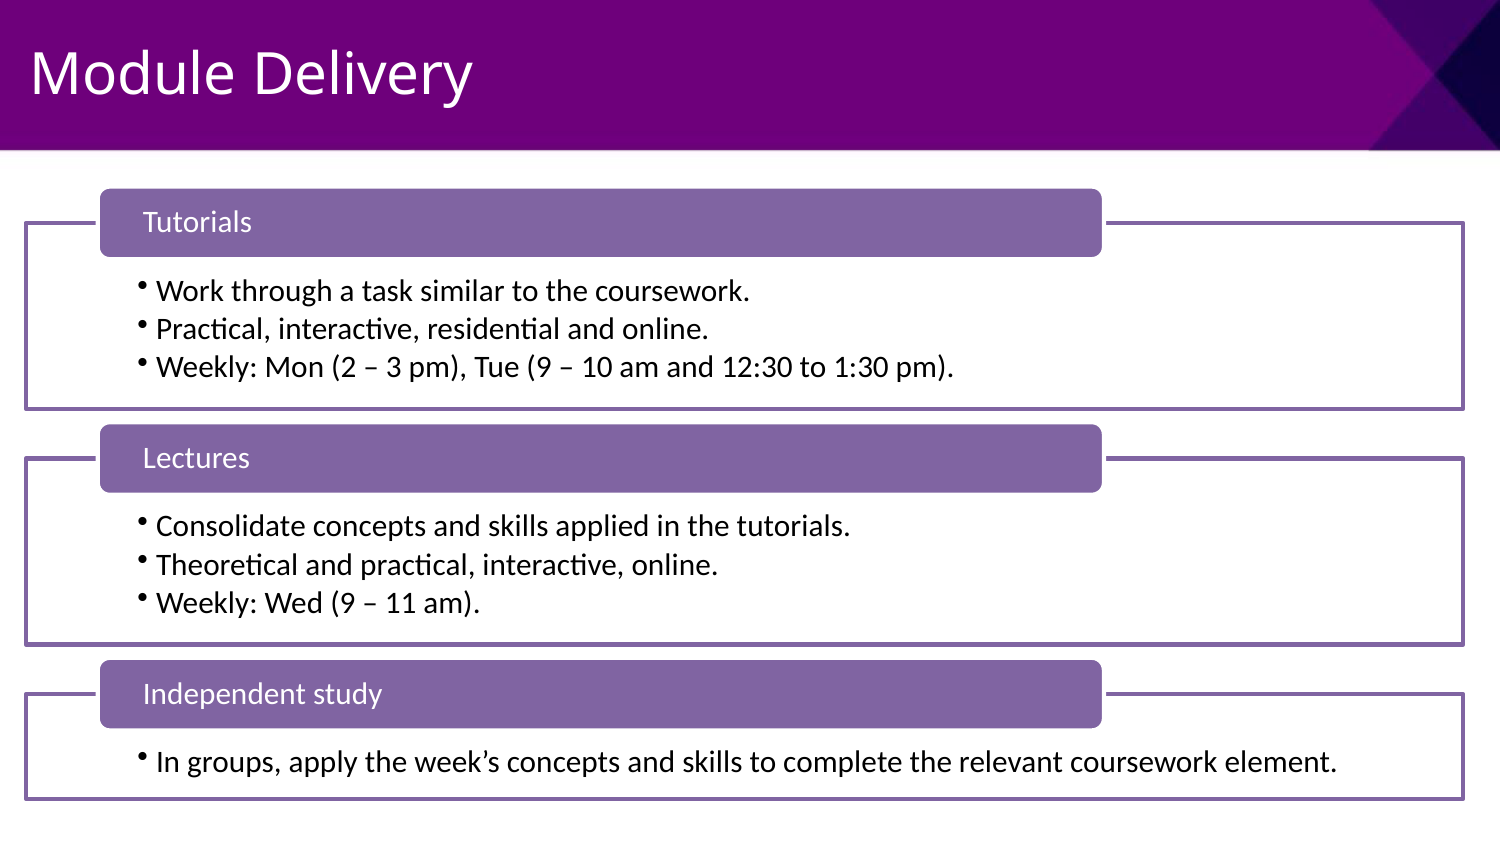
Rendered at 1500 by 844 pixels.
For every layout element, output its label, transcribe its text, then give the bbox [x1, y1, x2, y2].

title Module Delivery [25, 34, 1500, 178]
picture [0, 0, 1500, 169]
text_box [25, 159, 1464, 827]
